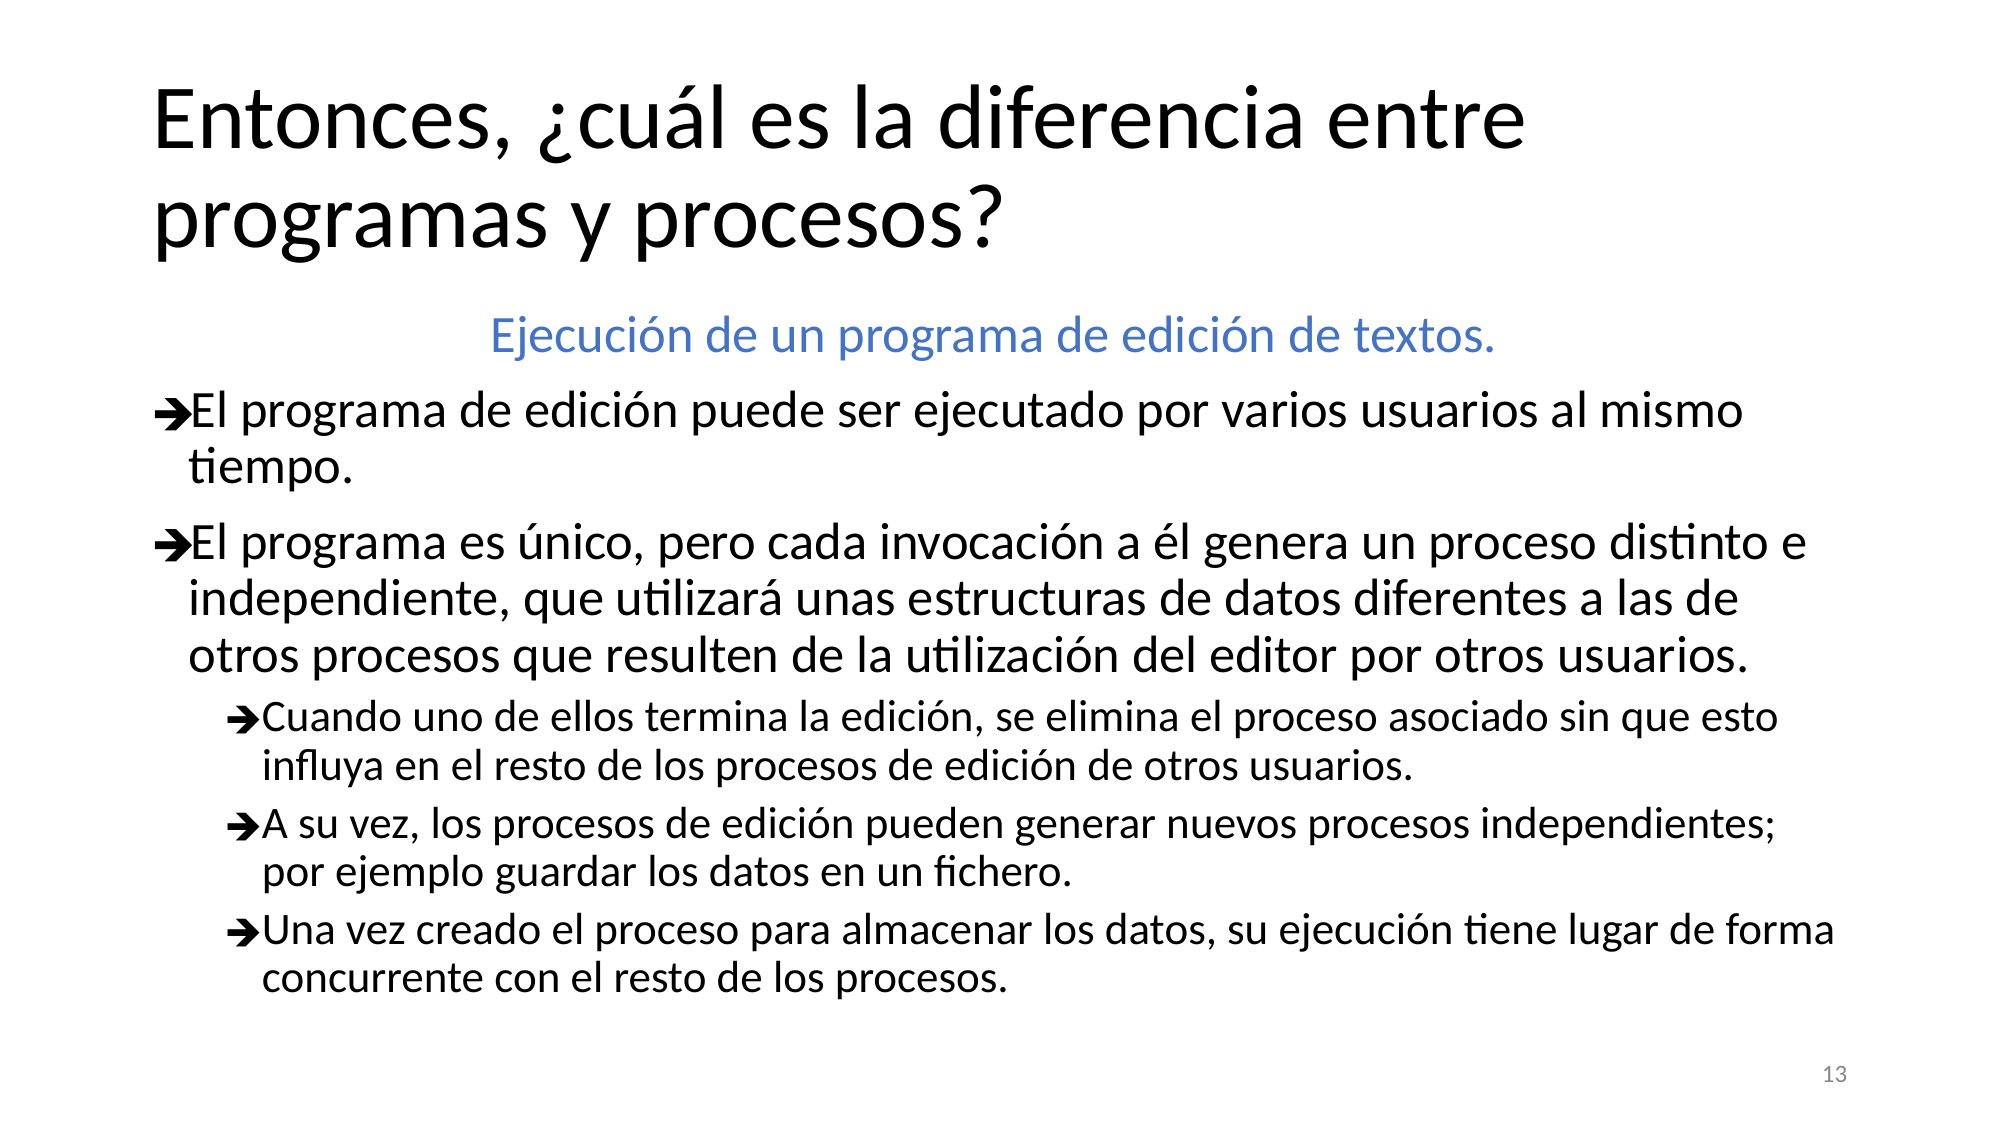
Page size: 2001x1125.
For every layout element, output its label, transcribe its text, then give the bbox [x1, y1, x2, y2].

slide_number ‹#› [1412, 1042, 1863, 1103]
title Entonces, ¿cuál es la diferencia entre programas y procesos? [137, 59, 1863, 278]
list Ejecución de un programa de edición de textos. El programa de edición puede ser ejecutado por varios usuarios al mismo tiempo. El programa es único, pero cada invocación a él genera un proceso distinto e independiente, que utilizará unas estructuras de datos diferentes a las de otros procesos que resulten de la utilización del editor por otros usuarios. Cuando uno de ellos termina la edición, se elimina el proceso asociado sin que esto influya en el resto de los procesos de edición de otros usuarios. A su vez, los procesos de edición pueden generar nuevos procesos independientes; por ejemplo guardar los datos en un fichero. Una vez creado el proceso para almacenar los datos, su ejecución tiene lugar de forma concurrente con el resto de los procesos. [137, 299, 1863, 1014]
